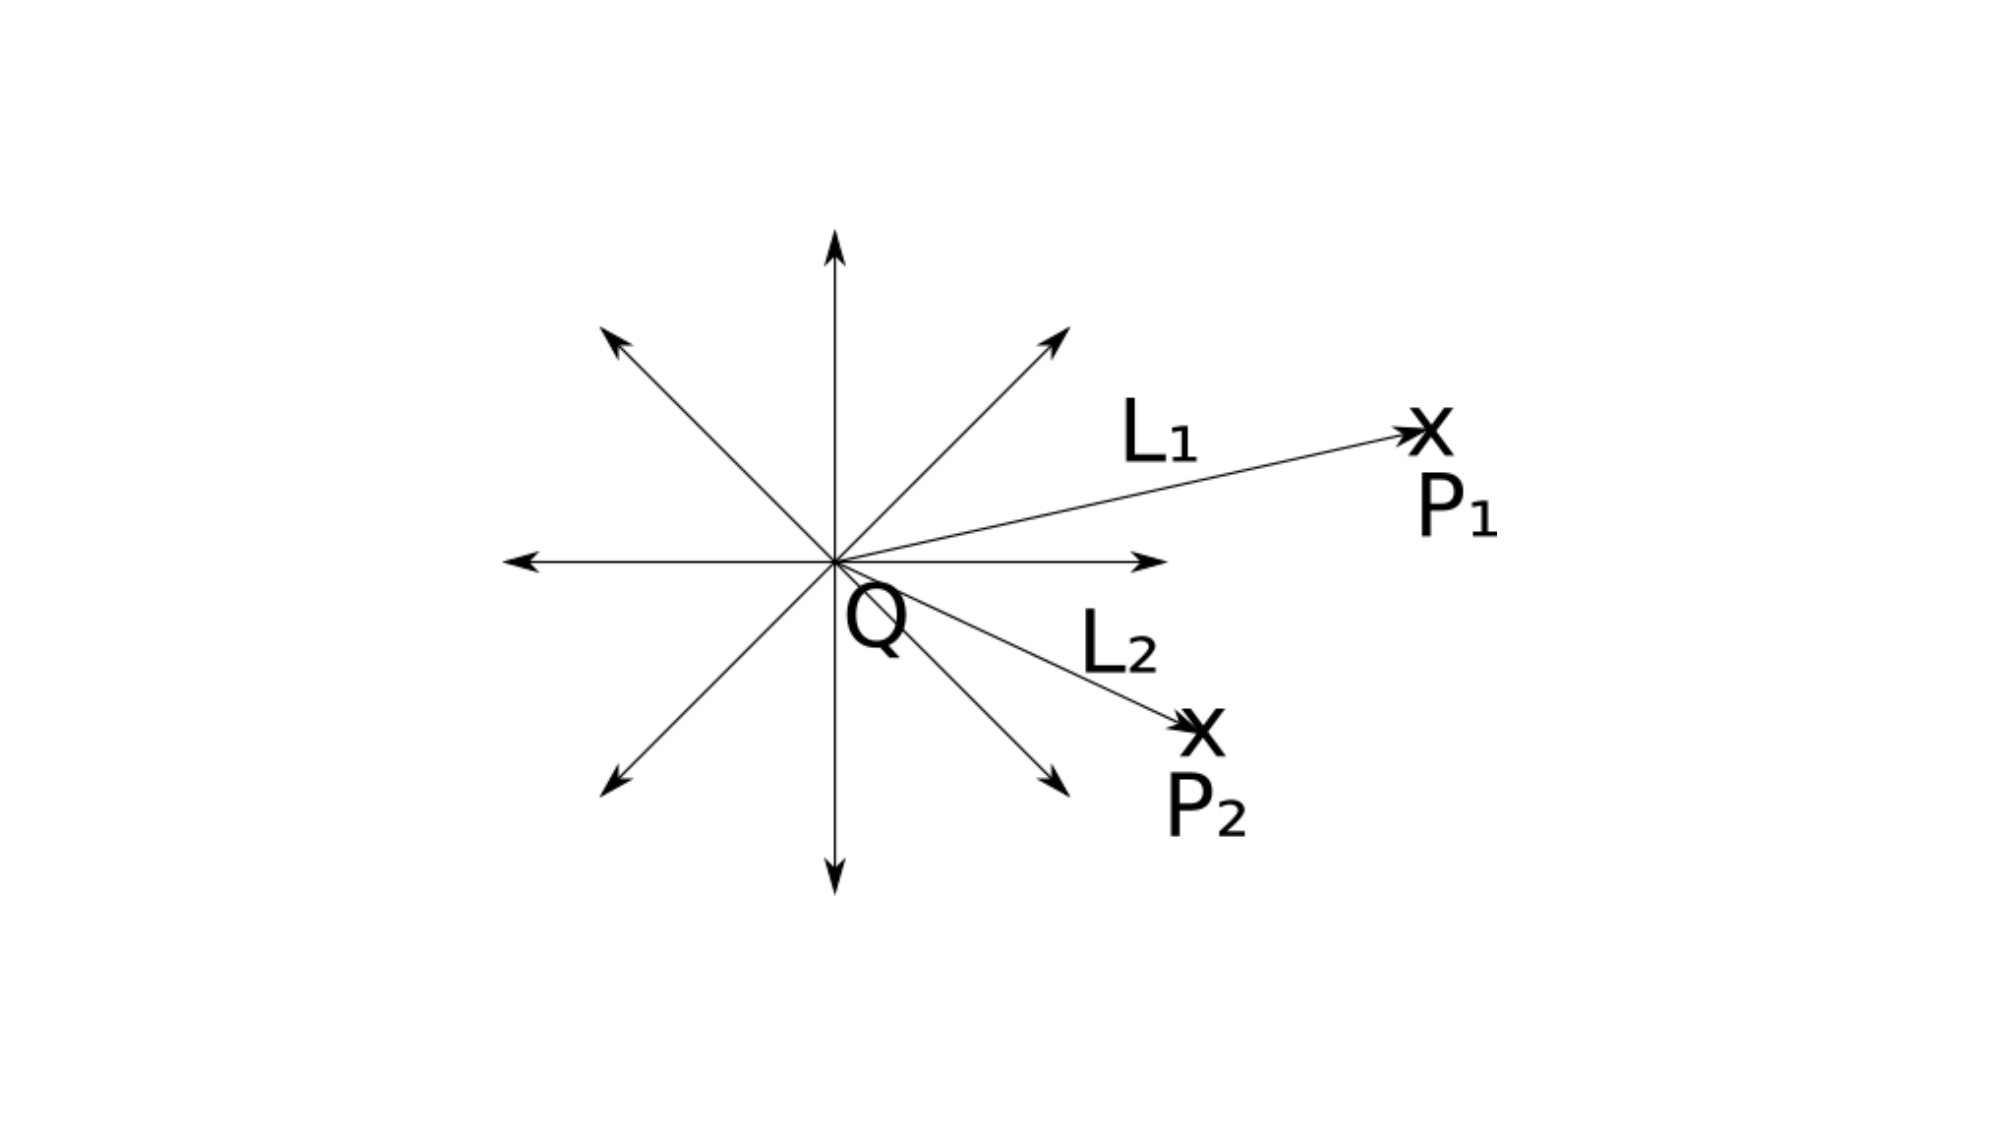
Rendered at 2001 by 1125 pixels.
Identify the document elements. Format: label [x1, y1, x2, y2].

picture [502, 229, 1497, 896]
